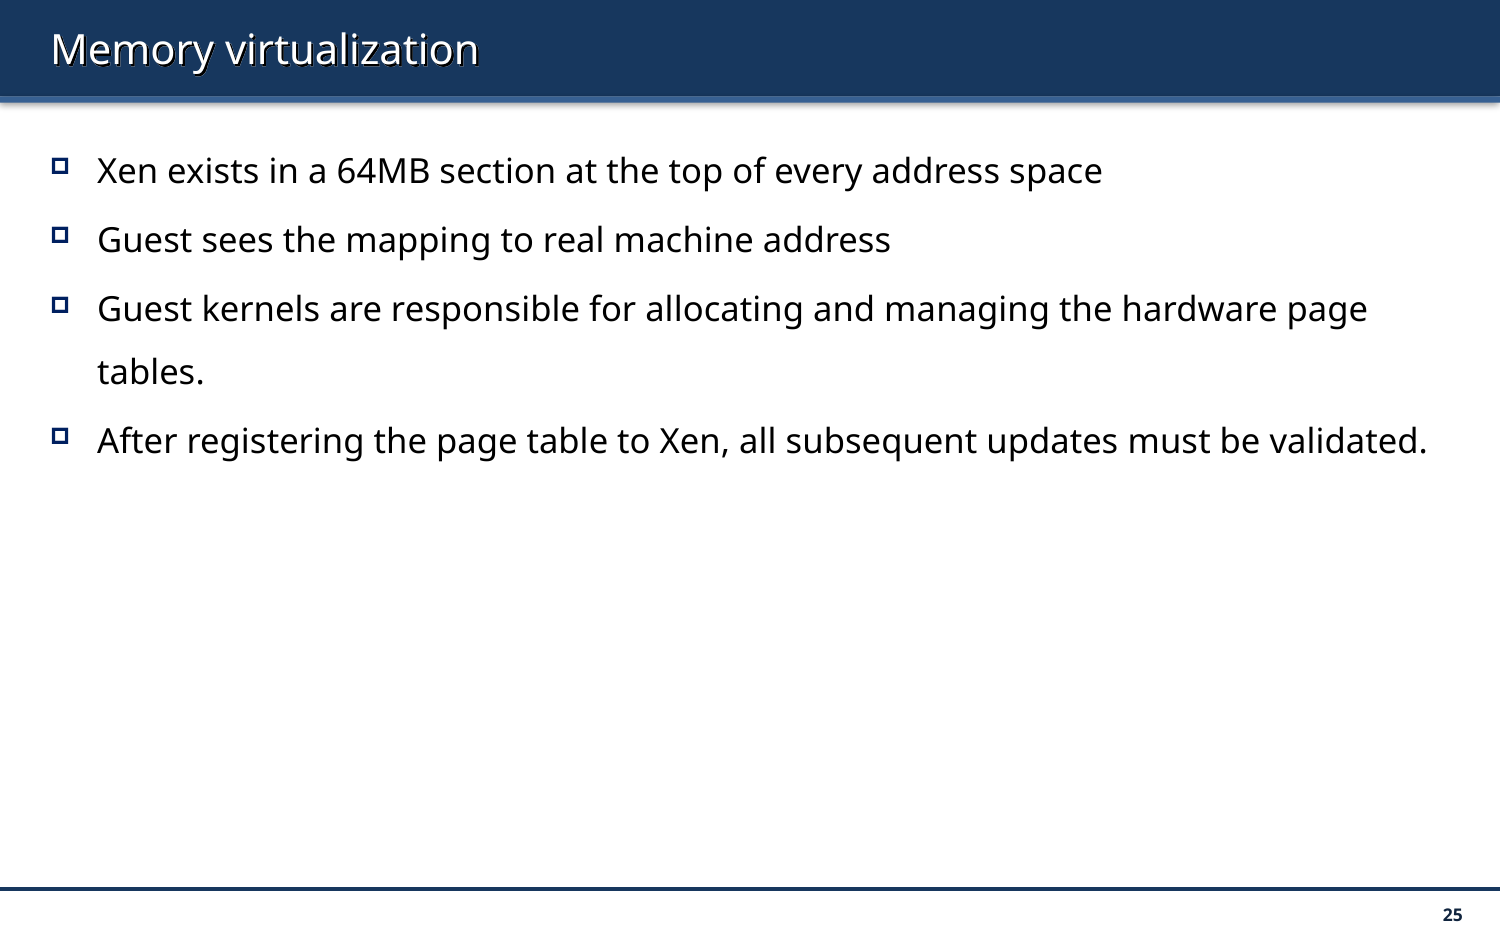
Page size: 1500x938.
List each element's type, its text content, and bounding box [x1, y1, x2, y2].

title Memory virtualization [34, 7, 1477, 88]
slide_number 25 [1306, 900, 1483, 932]
list Xen exists in a 64MB section at the top of every address space Guest sees the mapping to real machine address Guest kernels are responsible for allocating and managing the hardware page tables. After registering the page table to Xen, all subsequent updates must be validated. [34, 120, 1477, 873]
